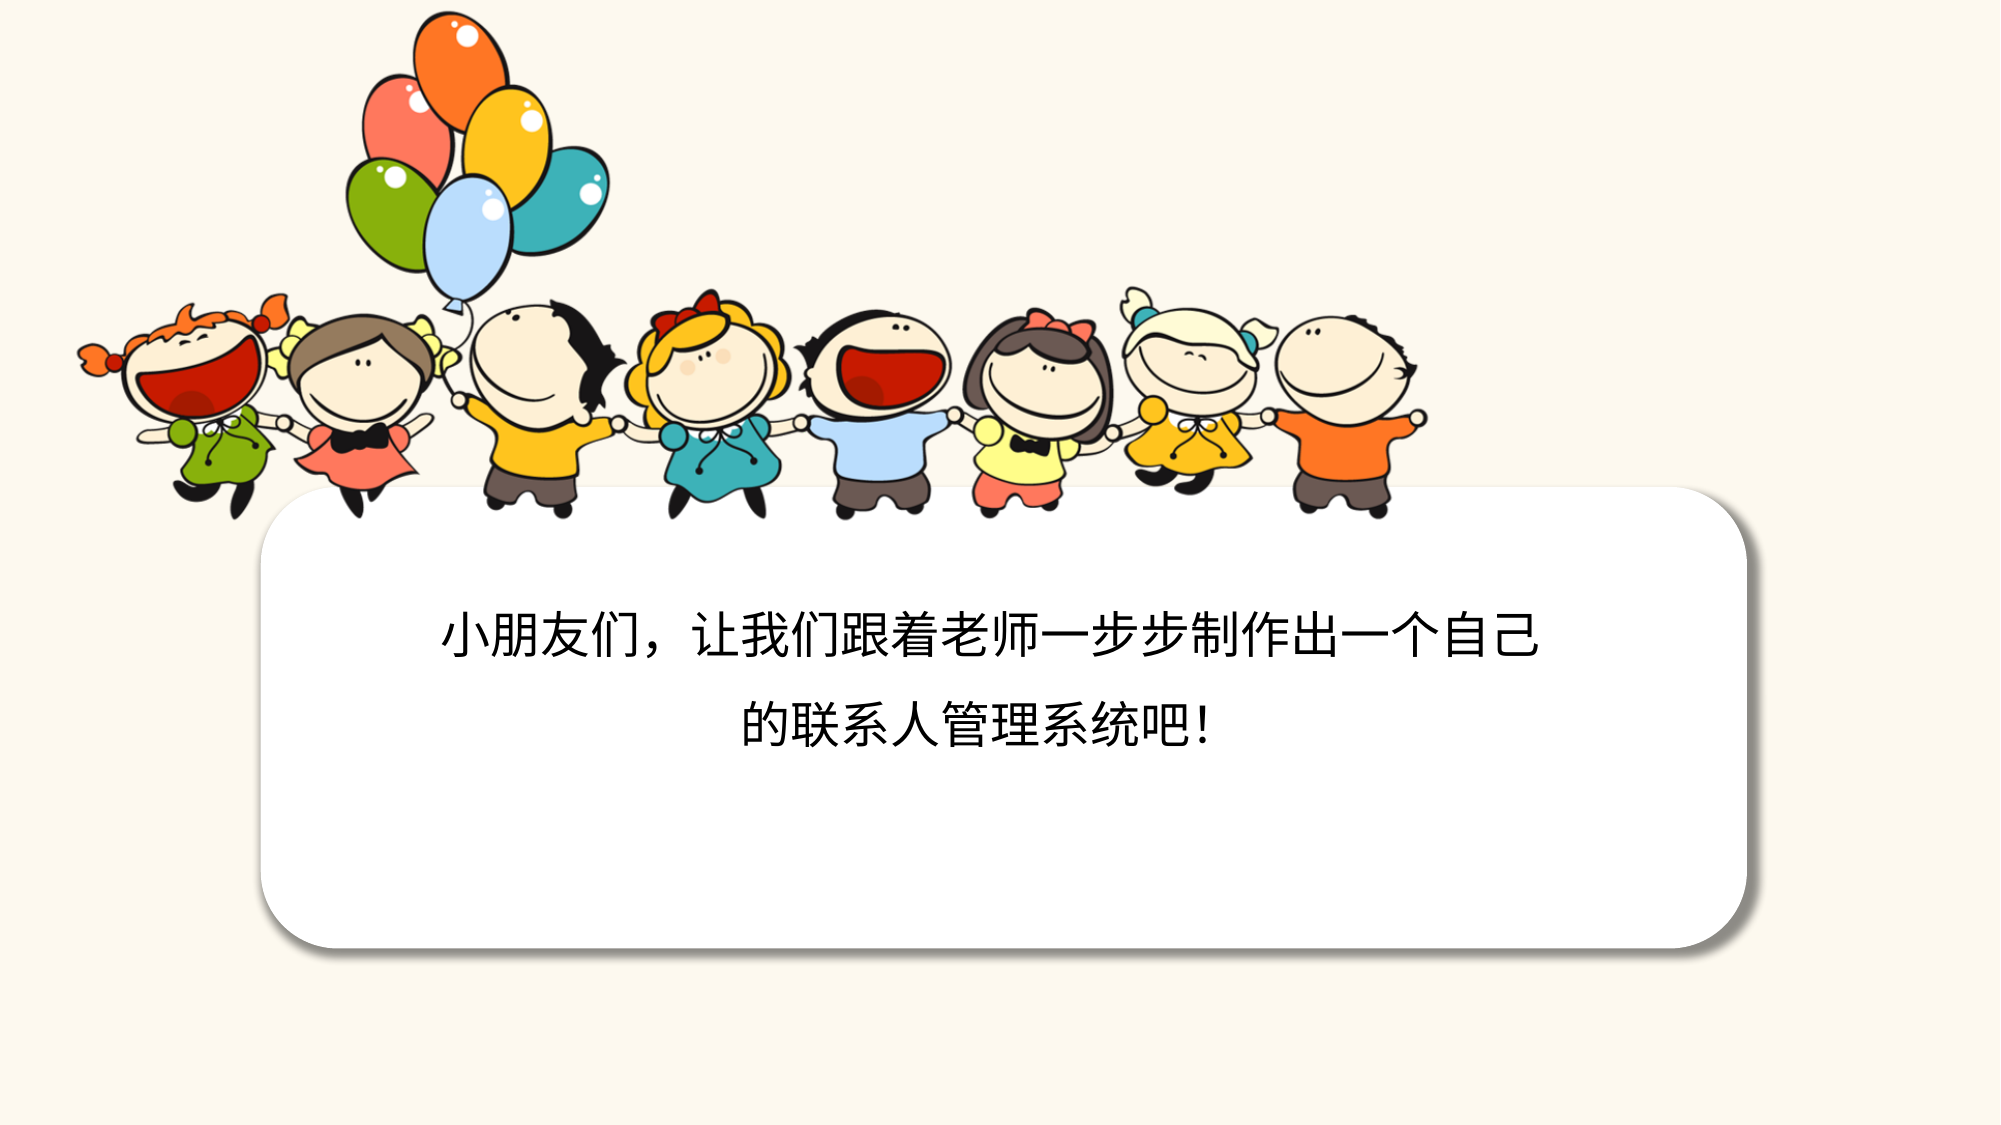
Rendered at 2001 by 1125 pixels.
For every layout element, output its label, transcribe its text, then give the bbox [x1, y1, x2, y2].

picture [62, 0, 1498, 536]
text_box [259, 485, 1748, 950]
text_box 小朋友们，让我们跟着老师一步步制作出一个自己的联系人管理系统吧！ [416, 565, 1565, 761]
